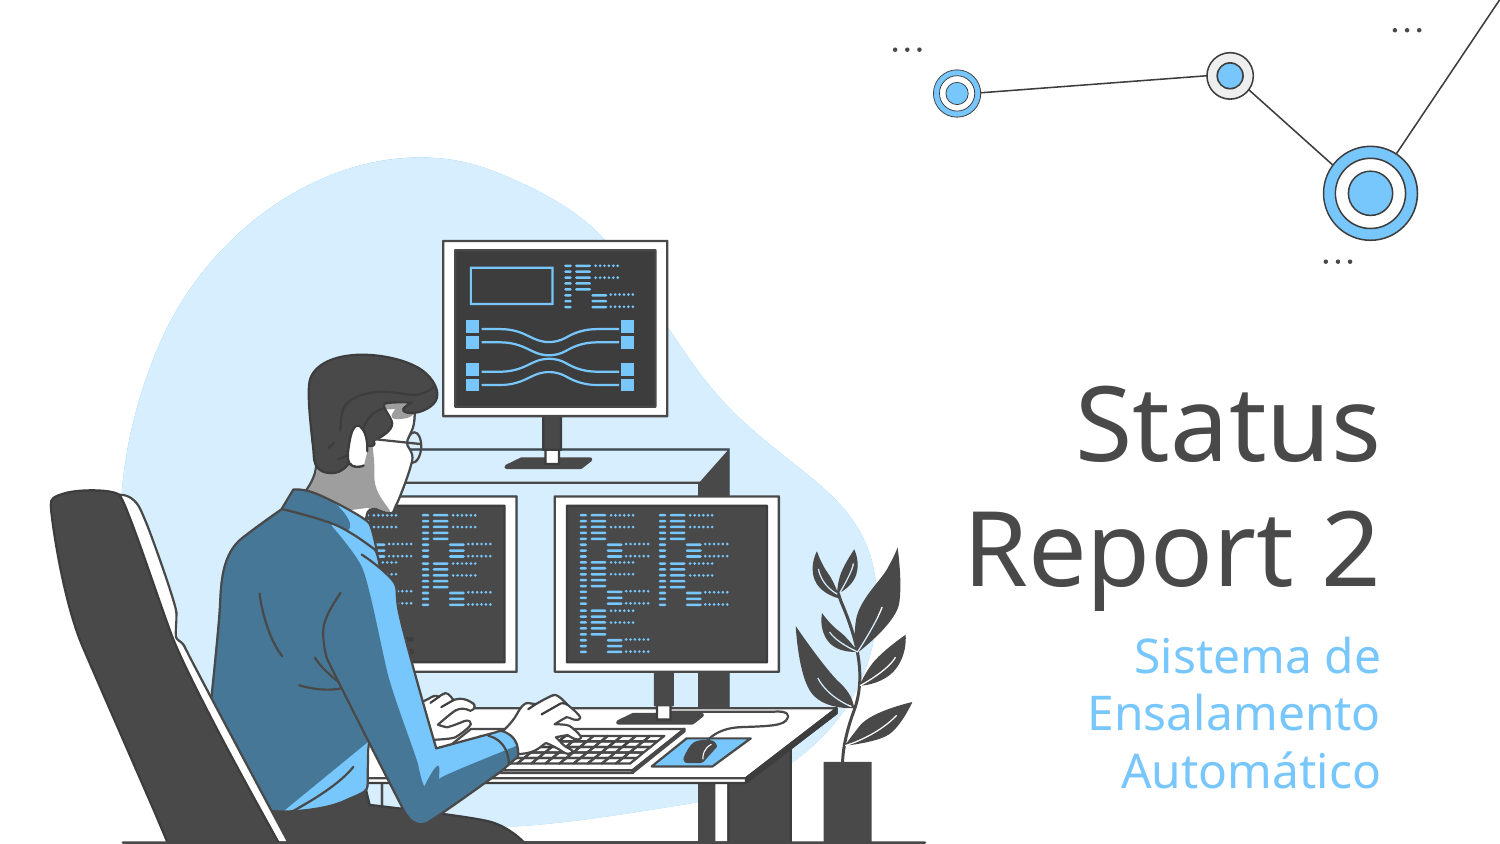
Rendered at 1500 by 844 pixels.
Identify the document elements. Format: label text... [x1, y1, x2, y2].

subtitle Sistema de Ensalamento Automático [932, 610, 1397, 758]
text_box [49, 157, 927, 844]
title Status Report 2 [932, 328, 1397, 610]
